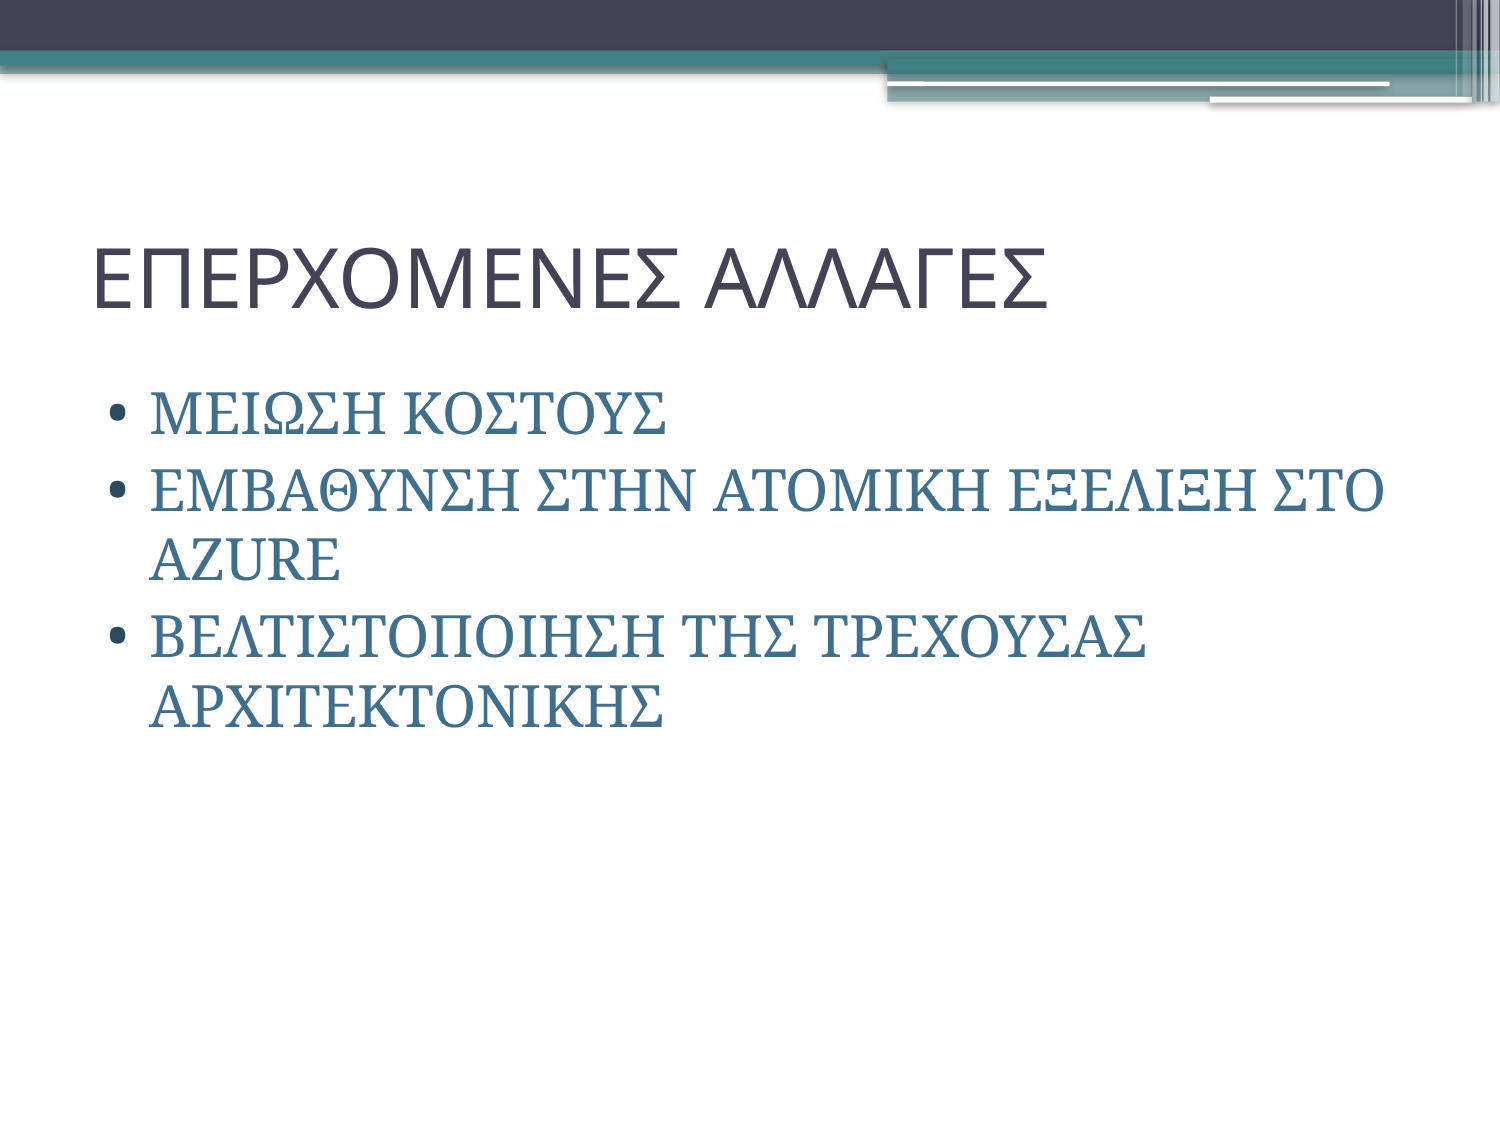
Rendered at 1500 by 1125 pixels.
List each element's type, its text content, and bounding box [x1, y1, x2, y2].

title ΕΠΕΡΧΟΜΕΝΕΣ ΑΛΛΑΓΕΣ [75, 187, 1425, 363]
list ΜΕΙΩΣΗ ΚΟΣΤΟΥΣ ΕΜΒΑΘΥΝΣΗ ΣΤΗΝ ΑΤΟΜΙΚΗ ΕΞΕΛΙΞΗ ΣΤΟ AZURE ΒΕΛΤΙΣΤΟΠΟΙΗΣΗ ΤΗΣ ΤΡΕΧΟΥΣΑΣ ΑΡΧΙΤΕΚΤΟΝΙΚΗΣ [75, 368, 1425, 1079]
